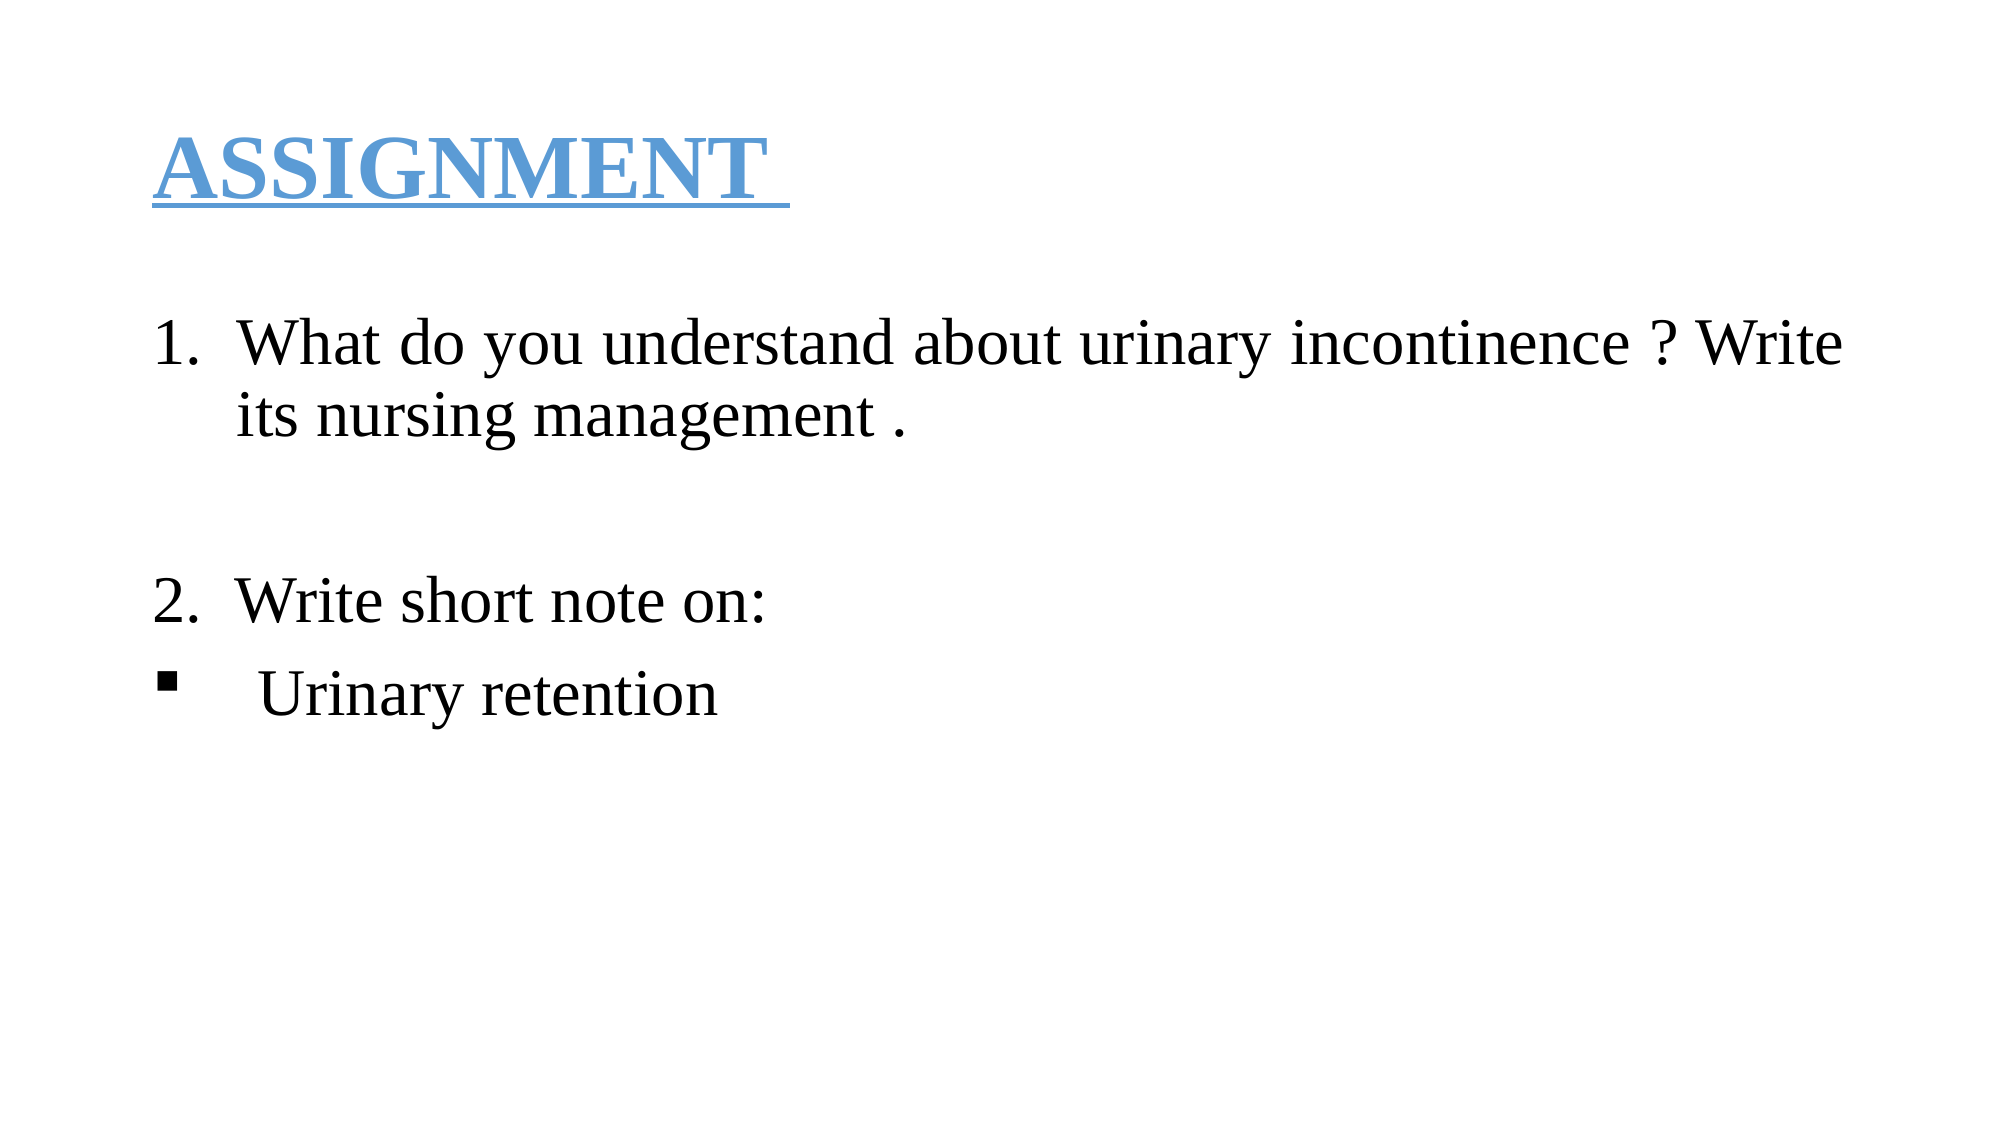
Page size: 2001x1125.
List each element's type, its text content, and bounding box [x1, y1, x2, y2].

list What do you understand about urinary incontinence ? Write its nursing management . 2. Write short note on: Urinary retention [137, 299, 1863, 1014]
title ASSIGNMENT [137, 59, 1863, 278]
